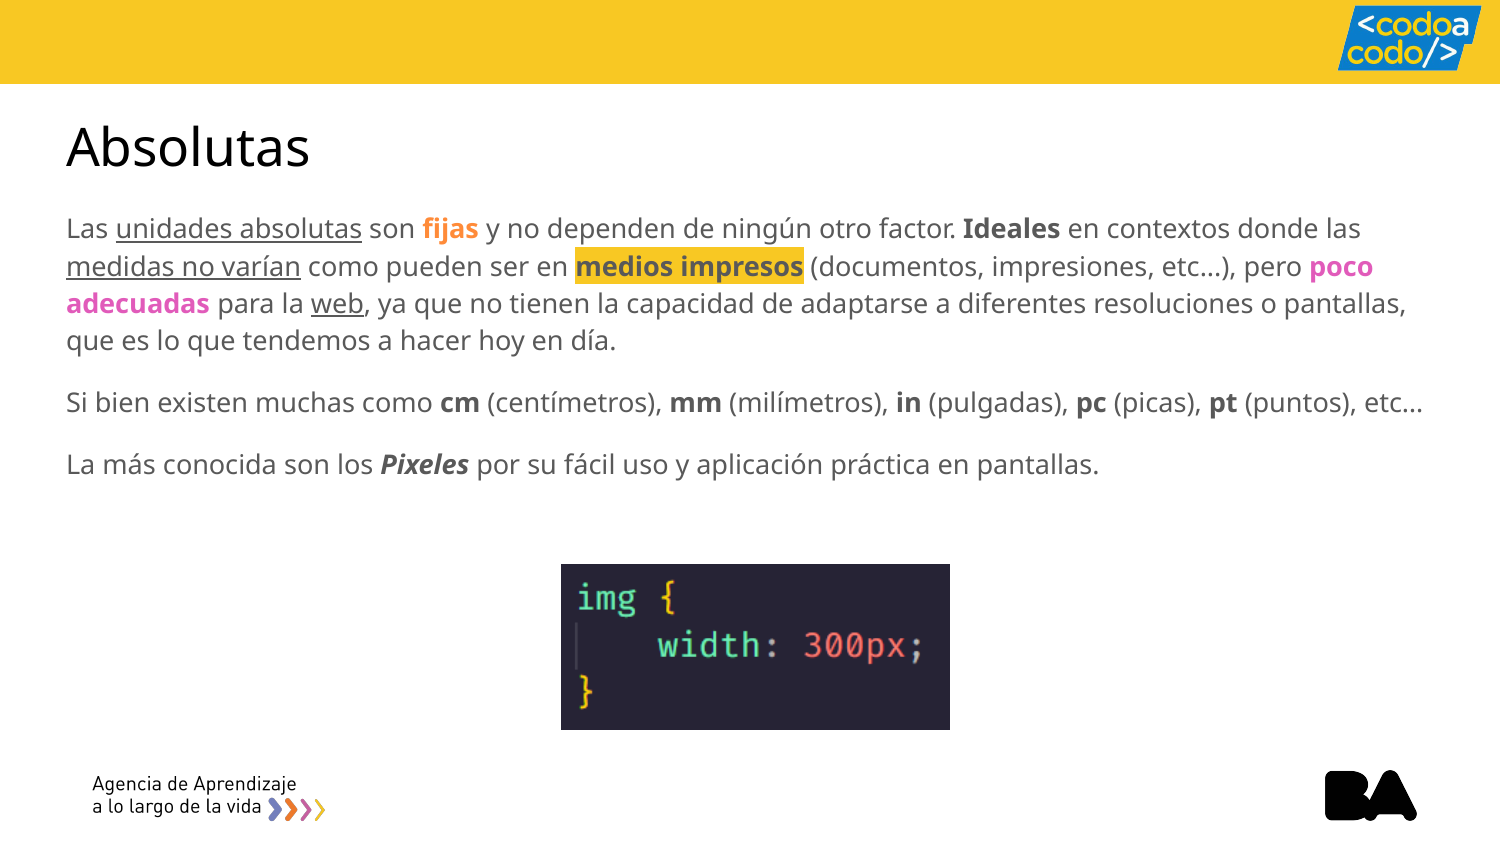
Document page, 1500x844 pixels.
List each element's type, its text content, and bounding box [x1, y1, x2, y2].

picture [1325, 770, 1417, 821]
picture [561, 564, 951, 730]
picture [1337, 5, 1482, 71]
title Absolutas [51, 98, 1449, 191]
list Las unidades absolutas son fijas y no dependen de ningún otro factor. Ideales en contextos donde las medidas no varían como pueden ser en medios impresos (documentos, impresiones, etc...), pero poco adecuadas para la web, ya que no tienen la capacidad de adaptarse a diferentes resoluciones o pantallas, que es lo que tendemos a hacer hoy en día. Si bien existen muchas como cm (centímetros), mm (milímetros), in (pulgadas), pc (picas), pt (puntos), etc… La más conocida son los Pixeles por su fácil uso y aplicación práctica en pantallas. [51, 191, 1461, 540]
picture [70, 756, 344, 835]
